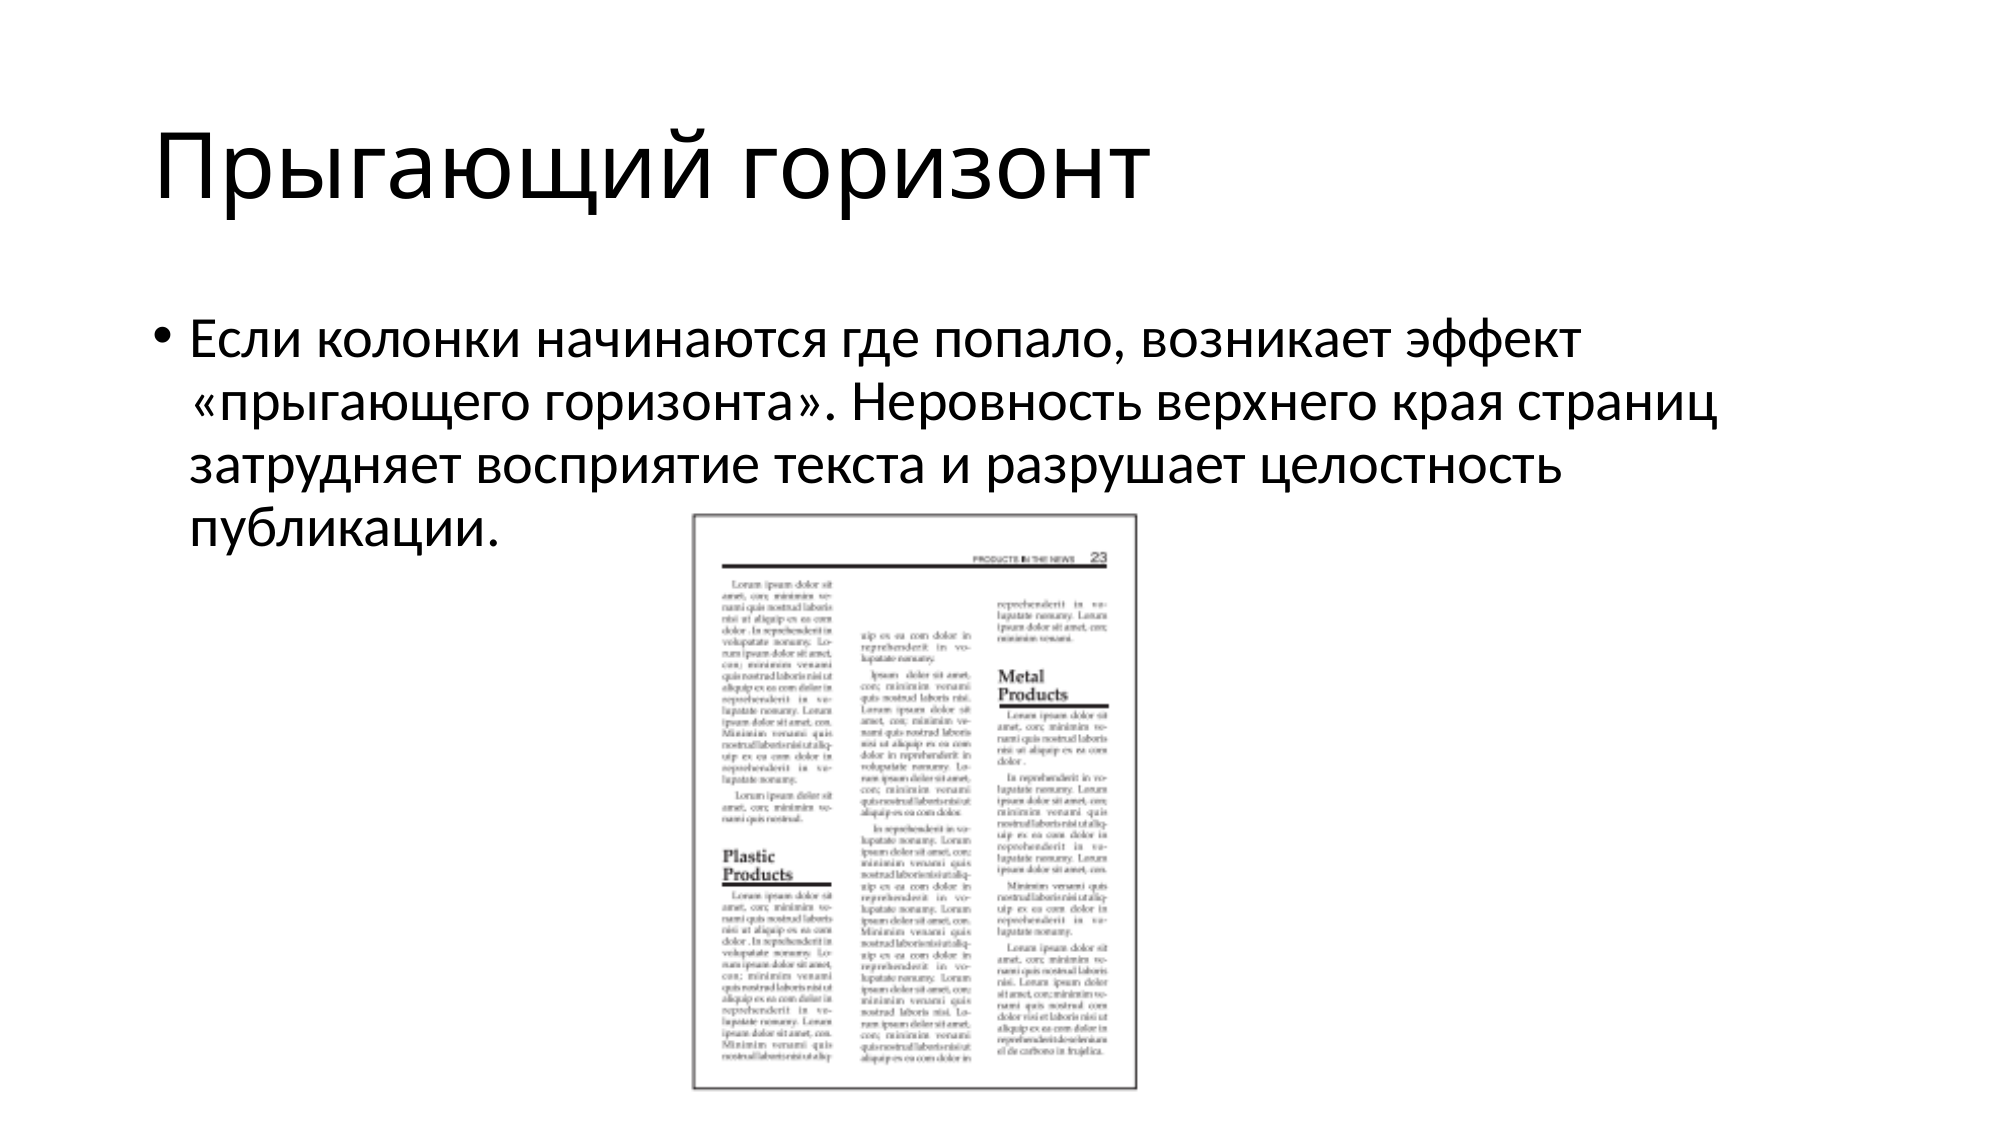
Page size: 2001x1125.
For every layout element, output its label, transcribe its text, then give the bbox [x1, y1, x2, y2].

list Если колонки начинаются где попало, возникает эффект «прыгающего горизонта». Неровность верхнего края страниц затрудняет восприятие текста и разрушает целостность публикации. [137, 299, 1863, 1014]
title Прыгающий горизонт [137, 59, 1863, 278]
picture [678, 510, 1162, 1108]
